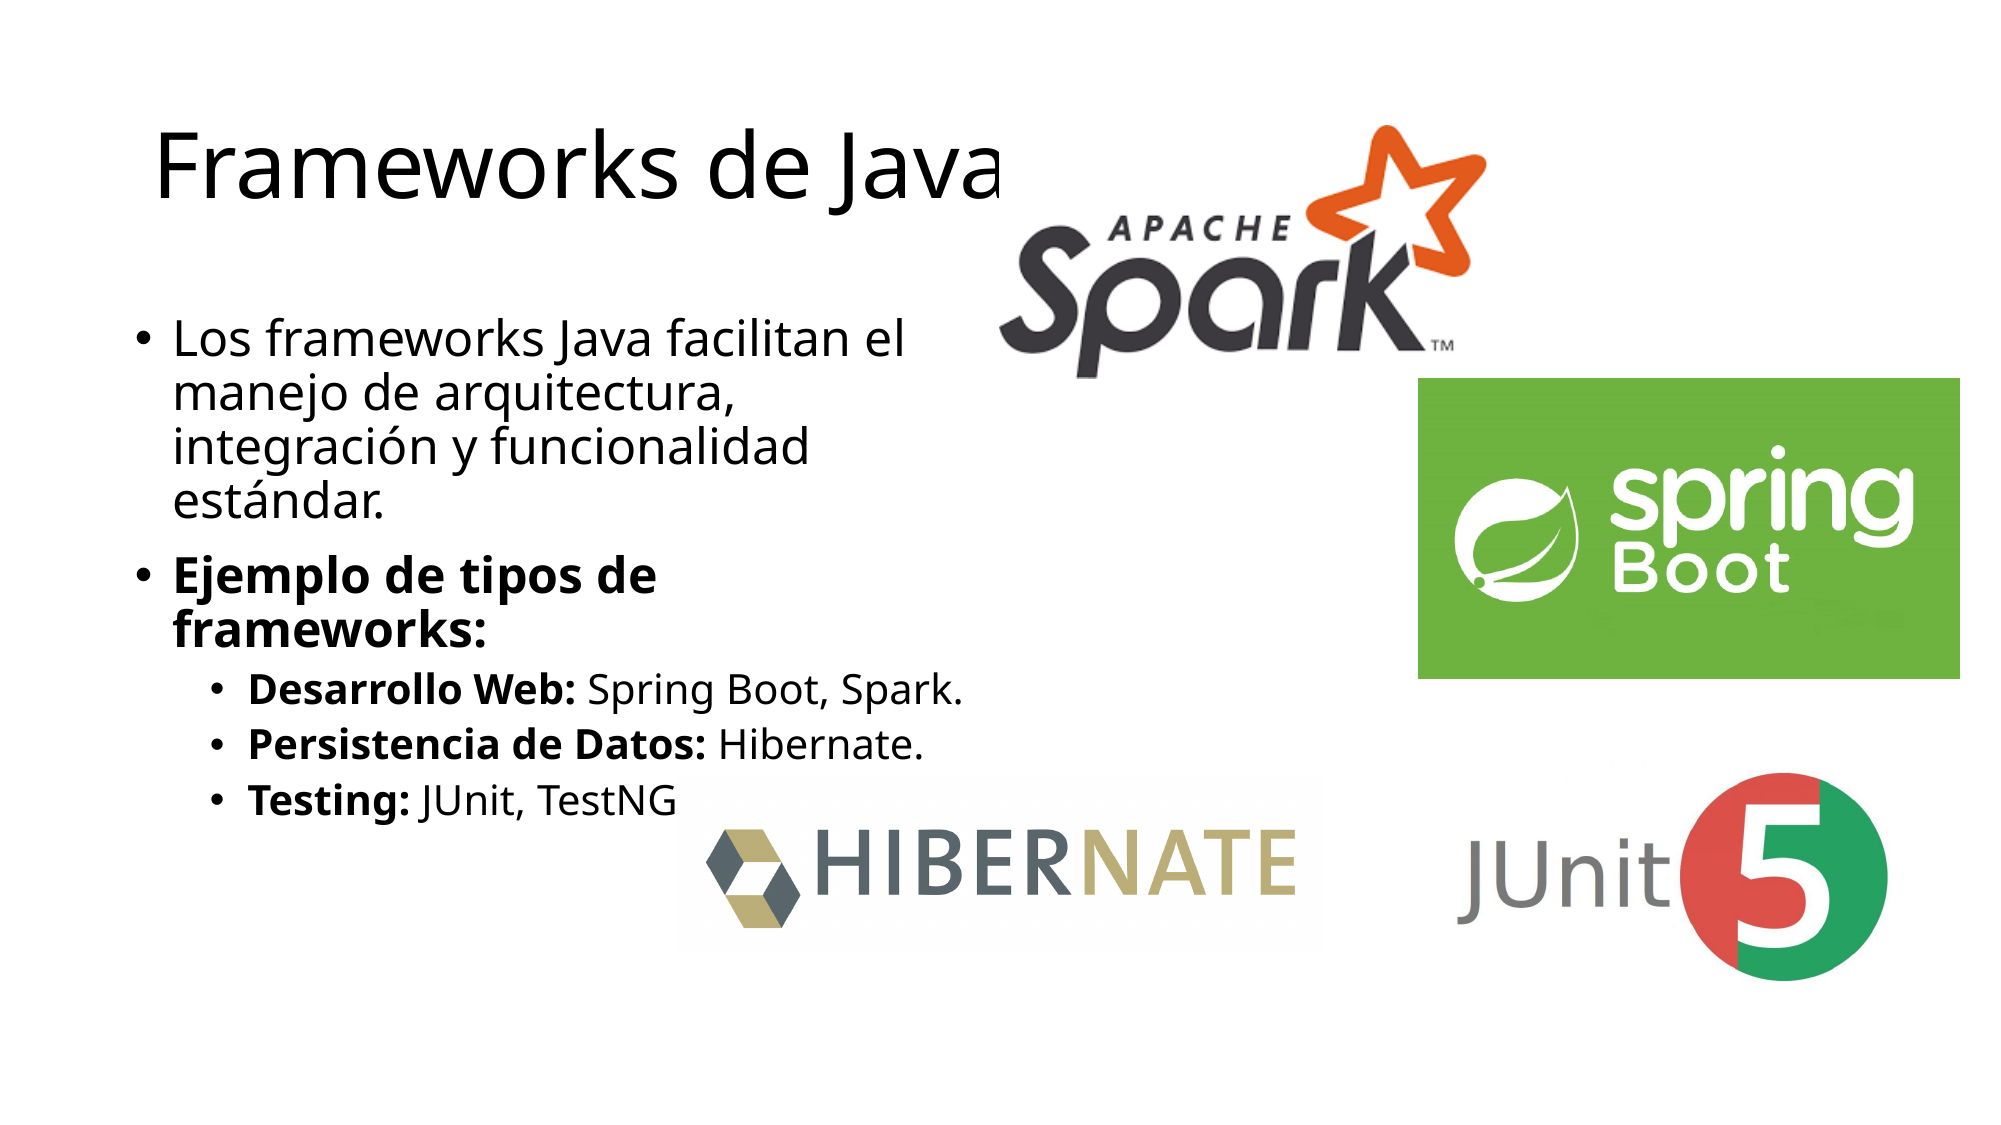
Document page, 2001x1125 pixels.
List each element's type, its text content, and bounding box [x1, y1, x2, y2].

picture [999, 124, 1960, 680]
picture [676, 771, 1324, 953]
title Frameworks de Java [137, 59, 1863, 278]
list Los frameworks Java facilitan el manejo de arquitectura, integración y funcionalidad estándar. Ejemplo de tipos de frameworks: Desarrollo Web: Spring Boot, Spark. Persistencia de Datos: Hibernate. Testing: JUnit, TestNG. [119, 305, 1000, 1020]
picture [1448, 746, 1894, 1006]
